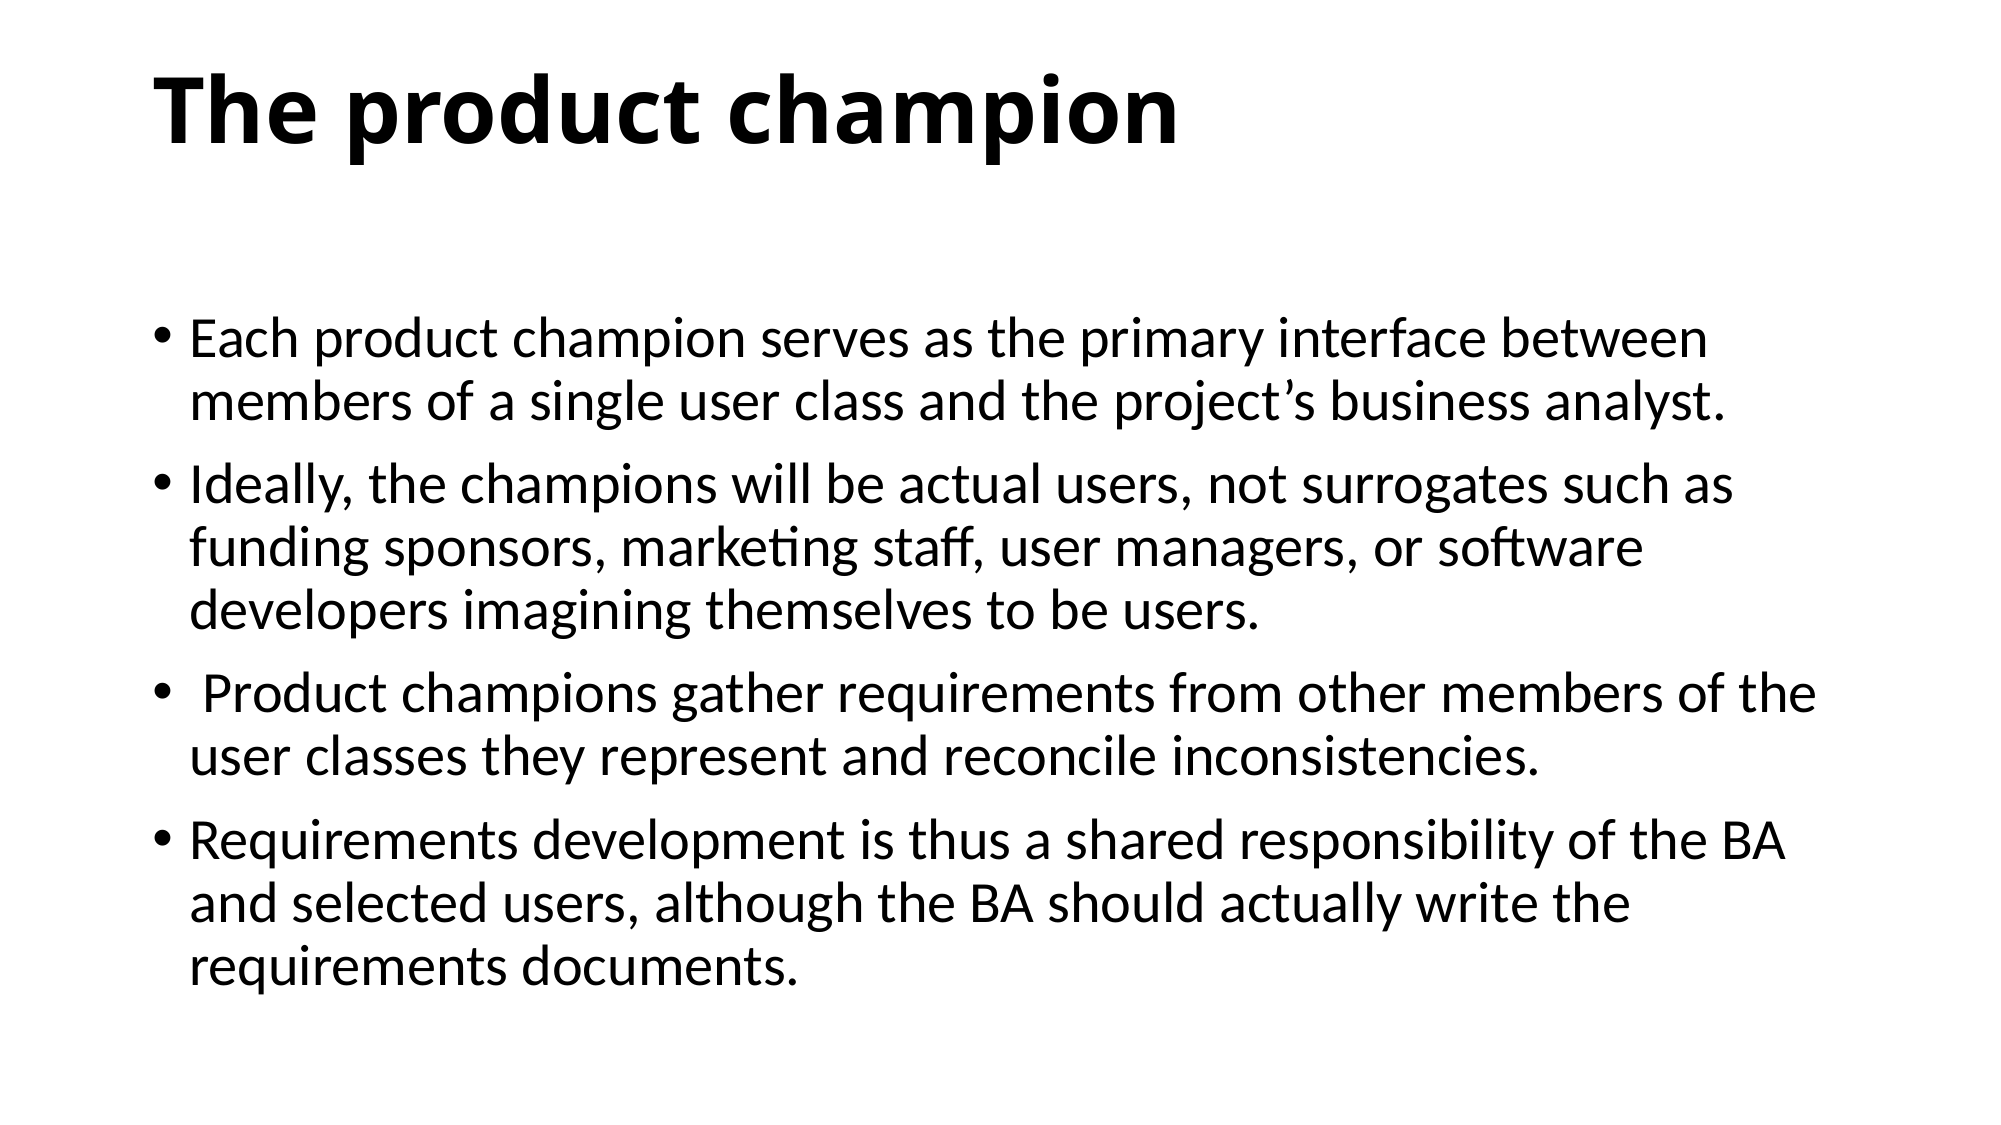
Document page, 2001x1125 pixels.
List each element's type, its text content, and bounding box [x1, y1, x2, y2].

text_box Each product champion serves as the primary interface between members of a single user class and the project’s business analyst. Ideally, the champions will be actual users, not surrogates such as funding sponsors, marketing staff, user managers, or software developers imagining themselves to be users. Product champions gather requirements from other members of the user classes they represent and reconcile inconsistencies. Requirements development is thus a shared responsibility of the BA and selected users, although the BA should actually write the requirements documents. [137, 299, 1863, 1014]
text_box The product champion [137, 59, 1863, 278]
